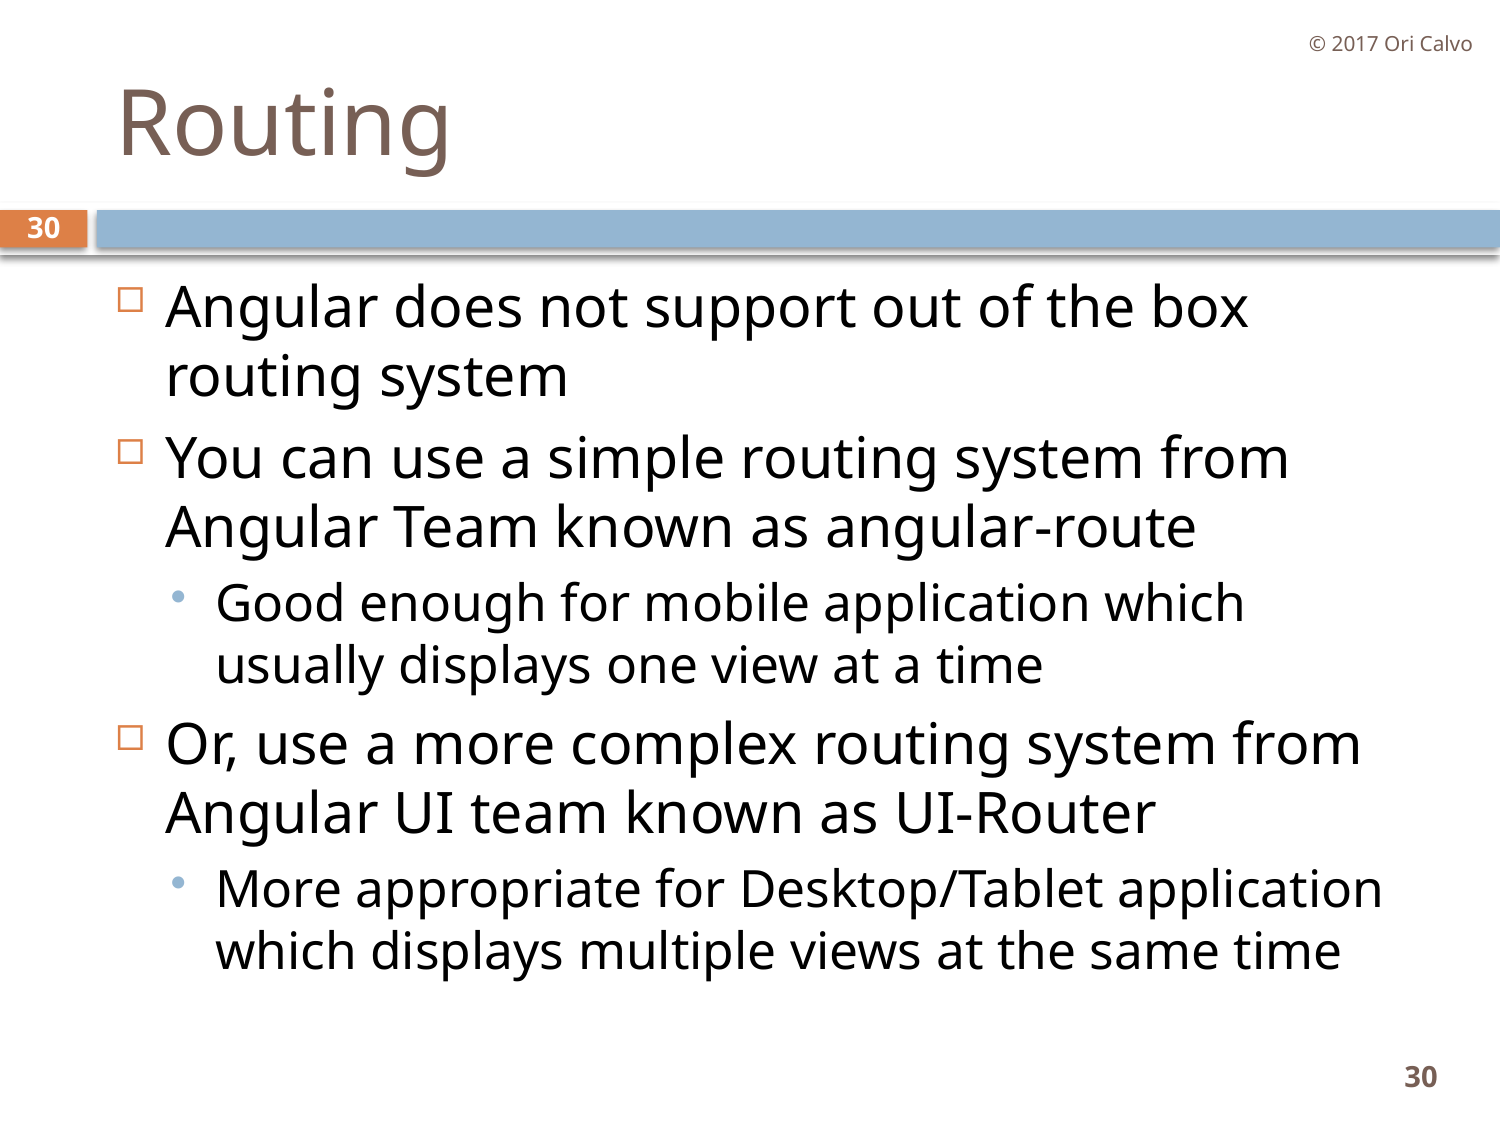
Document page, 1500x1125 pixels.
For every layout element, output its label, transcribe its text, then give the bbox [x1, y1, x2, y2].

title Routing [100, 37, 1438, 200]
list Angular does not support out of the box routing system You can use a simple routing system from Angular Team known as angular-route Good enough for mobile application which usually displays one view at a time Or, use a more complex routing system from Angular UI team known as UI-Router More appropriate for Desktop/Tablet application which displays multiple views at the same time [100, 262, 1438, 1000]
slide_number 30 [0, 208, 88, 249]
footer © 2017 Ori Calvo [1281, 0, 1500, 90]
